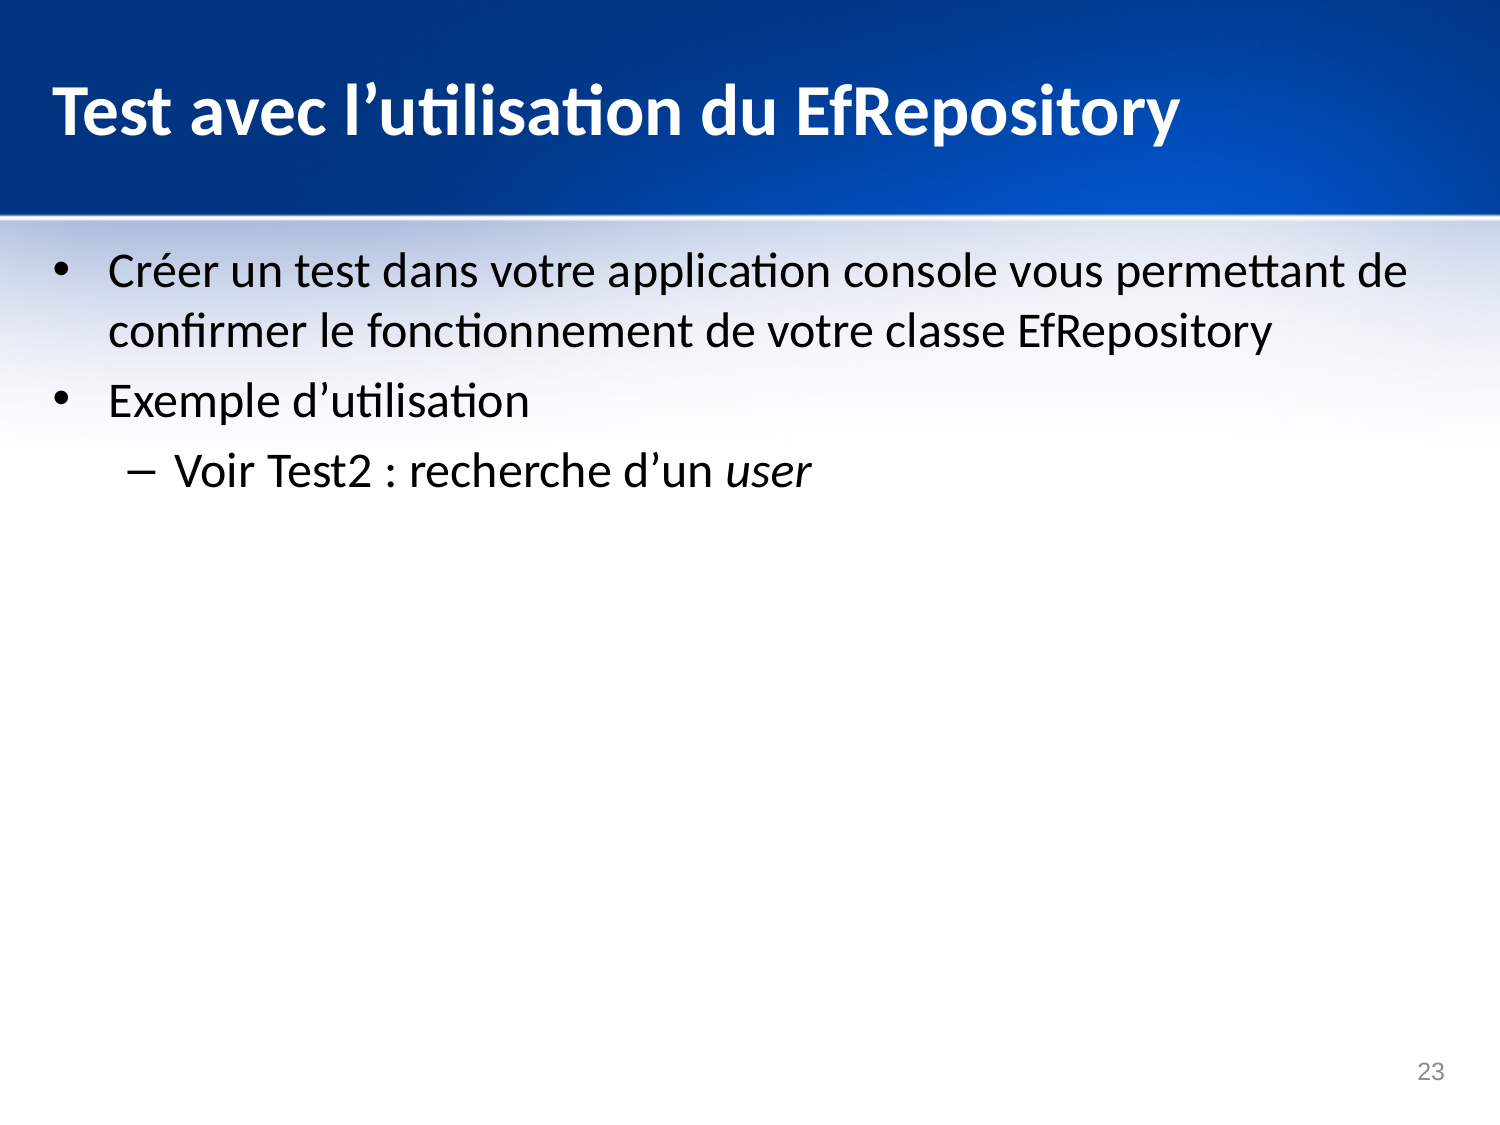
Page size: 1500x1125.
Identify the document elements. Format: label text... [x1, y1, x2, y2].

list Créer un test dans votre application console vous permettant de confirmer le fonctionnement de votre classe EfRepository Exemple d’utilisation Voir Test2 : recherche d’un user [37, 230, 1463, 1031]
slide_number 23 [1110, 1040, 1461, 1101]
title Test avec l’utilisation du EfRepository [37, 12, 1225, 200]
picture [0, 0, 1500, 1125]
